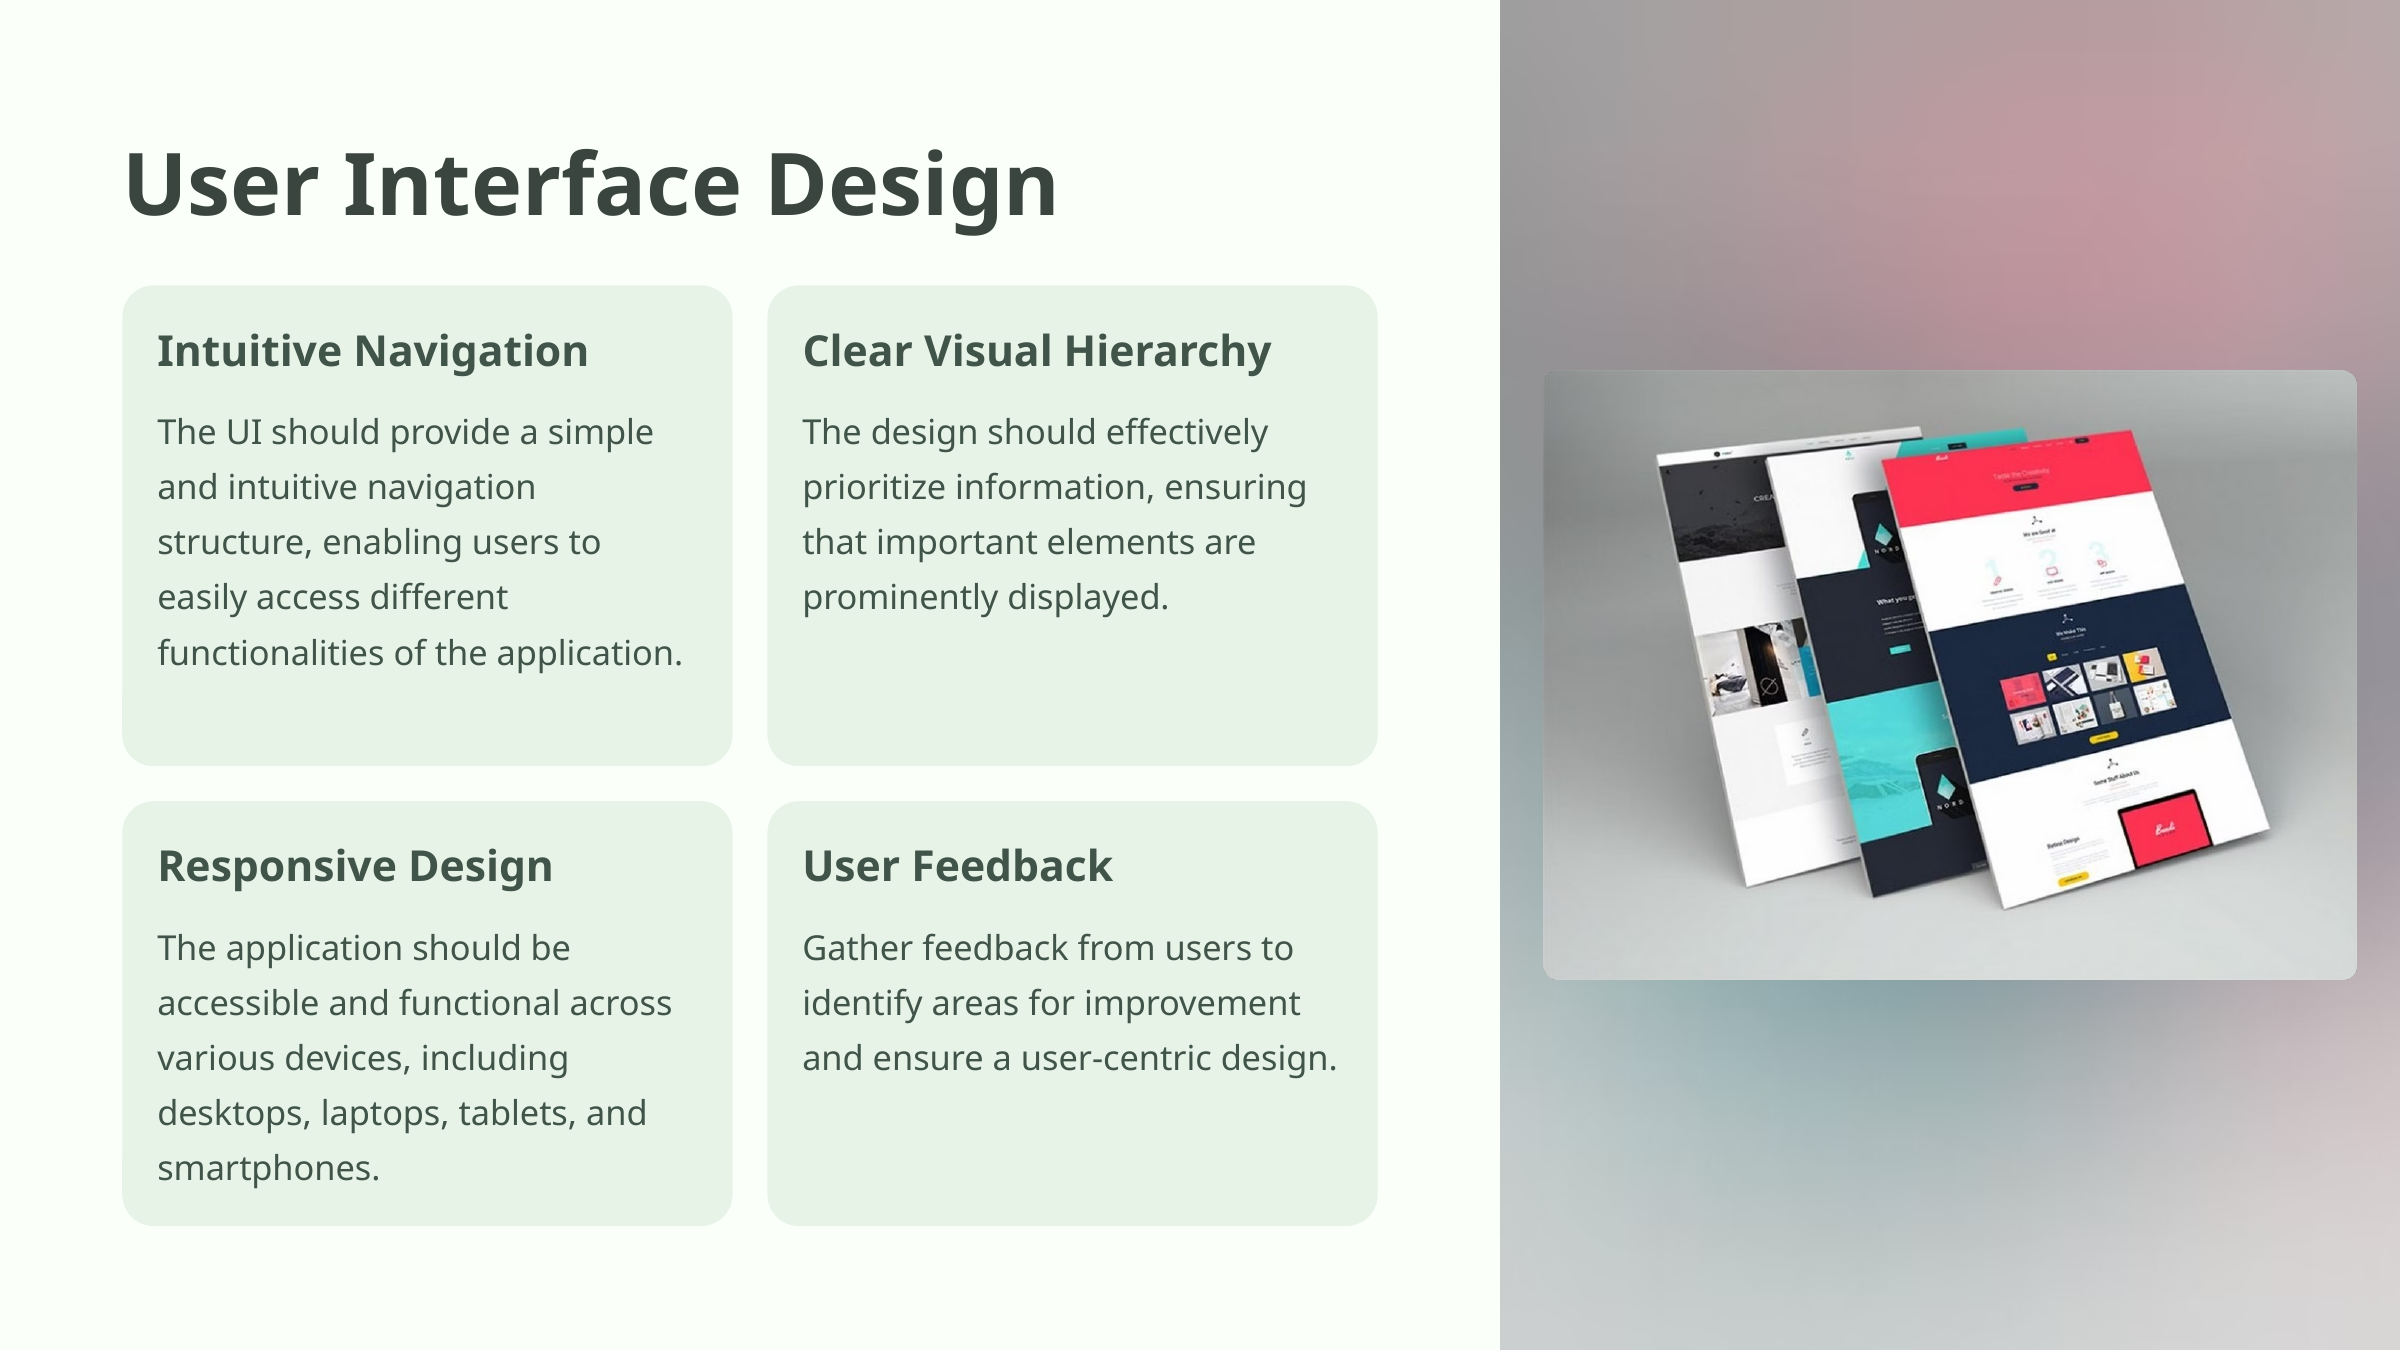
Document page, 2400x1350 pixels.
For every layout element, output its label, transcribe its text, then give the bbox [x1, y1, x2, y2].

text_box [767, 285, 1378, 767]
text_box Gather feedback from users to identify areas for improvement and ensure a user-centric design. [802, 911, 1343, 1136]
text_box Responsive Design [157, 836, 594, 891]
text_box The UI should provide a simple and intuitive navigation structure, enabling users to easily access different functionalities of the application. [157, 395, 698, 732]
text_box User Interface Design [122, 123, 1086, 233]
text_box The design should effectively prioritize information, ensuring that important elements are prominently displayed. [802, 395, 1343, 620]
text_box [767, 801, 1378, 1227]
text_box [122, 801, 733, 1227]
text_box Intuitive Navigation [157, 320, 602, 375]
text_box User Feedback [802, 836, 1240, 891]
text_box Clear Visual Hierarchy [802, 320, 1306, 375]
text_box The application should be accessible and functional across various devices, including desktops, laptops, tablets, and smartphones. [157, 911, 698, 1192]
text_box [122, 285, 733, 767]
picture [1499, 0, 2400, 1350]
